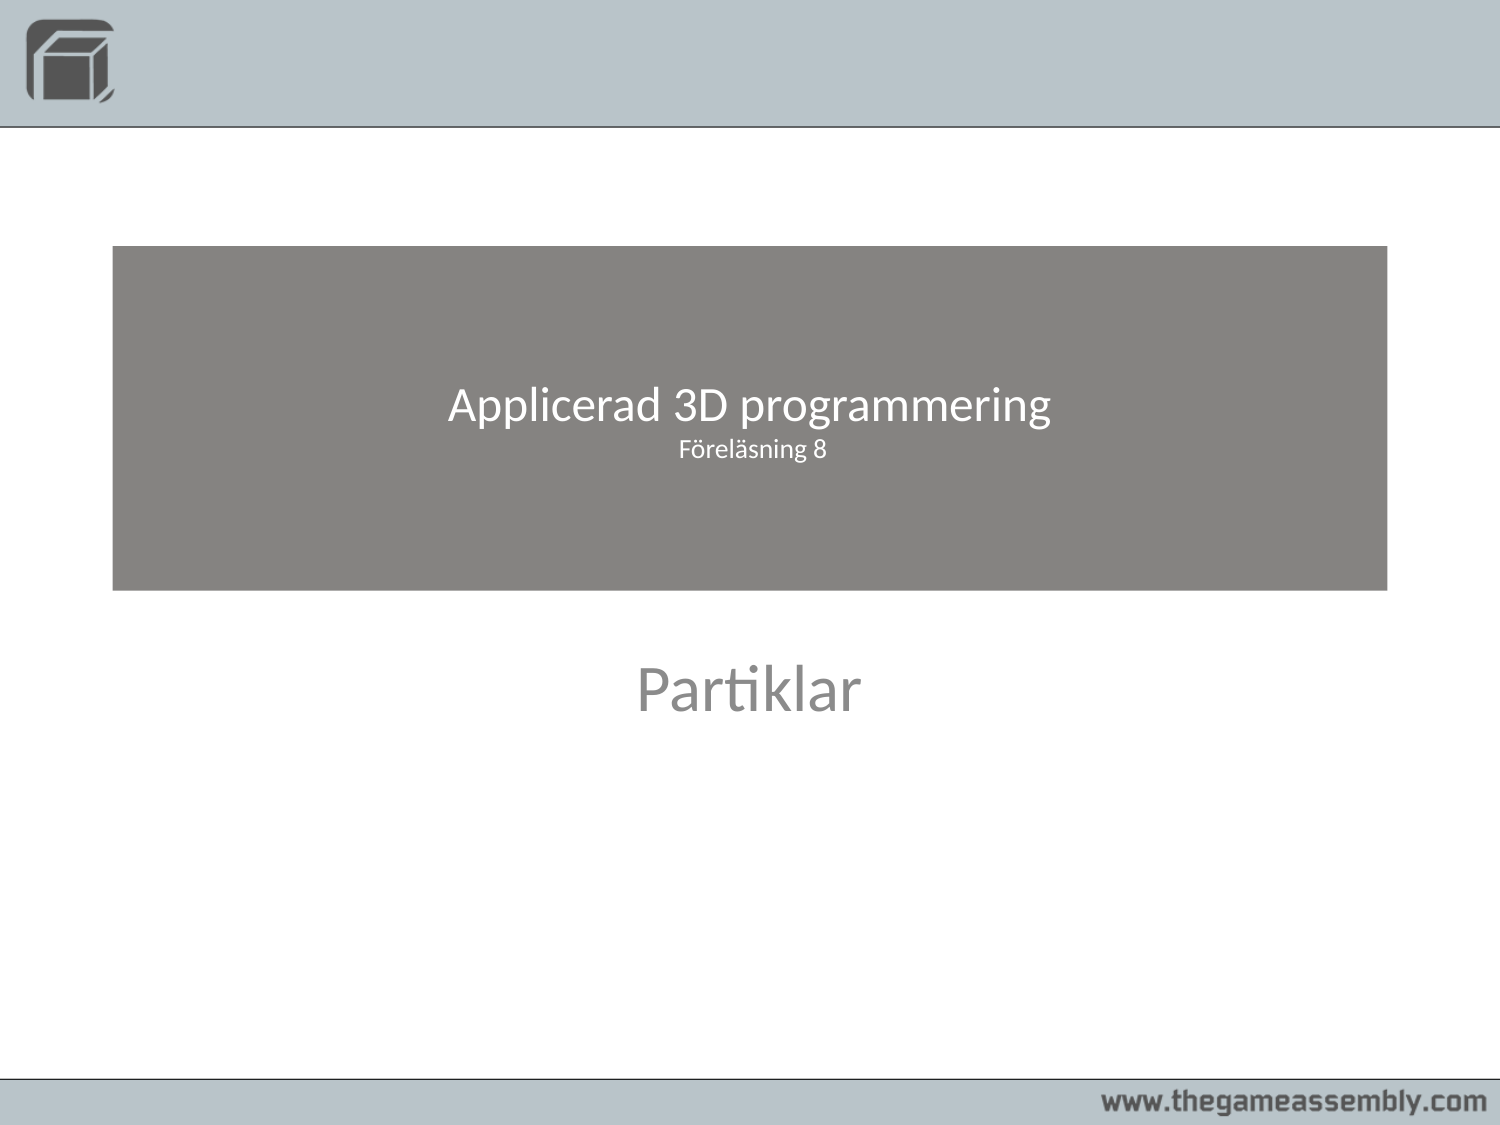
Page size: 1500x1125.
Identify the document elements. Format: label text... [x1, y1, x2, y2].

picture [0, 0, 1500, 1125]
subtitle Partiklar [225, 637, 1275, 925]
title Applicerad 3D programmering Föreläsning 8 [112, 246, 1388, 591]
